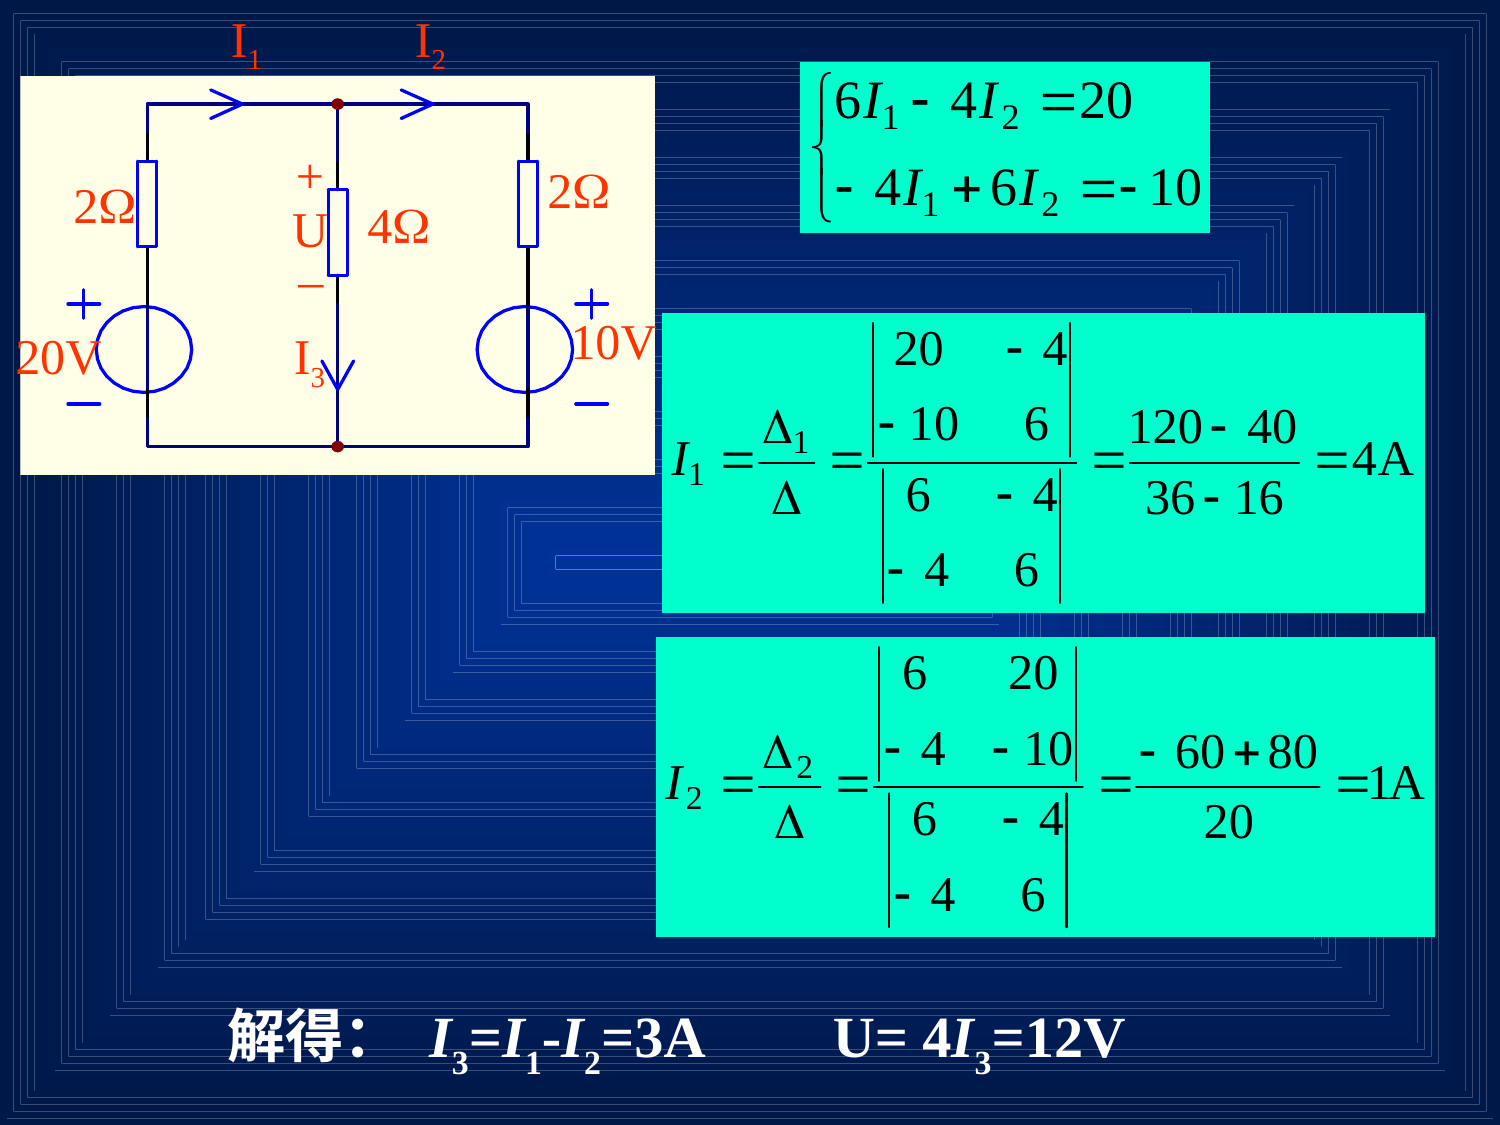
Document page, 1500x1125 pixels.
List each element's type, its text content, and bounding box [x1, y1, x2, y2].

text_box 解得： I3=I1-I2=3A U= 4I3=12V [212, 975, 1225, 1089]
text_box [662, 312, 1425, 614]
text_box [799, 62, 1210, 234]
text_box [656, 636, 1436, 938]
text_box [0, 0, 673, 475]
